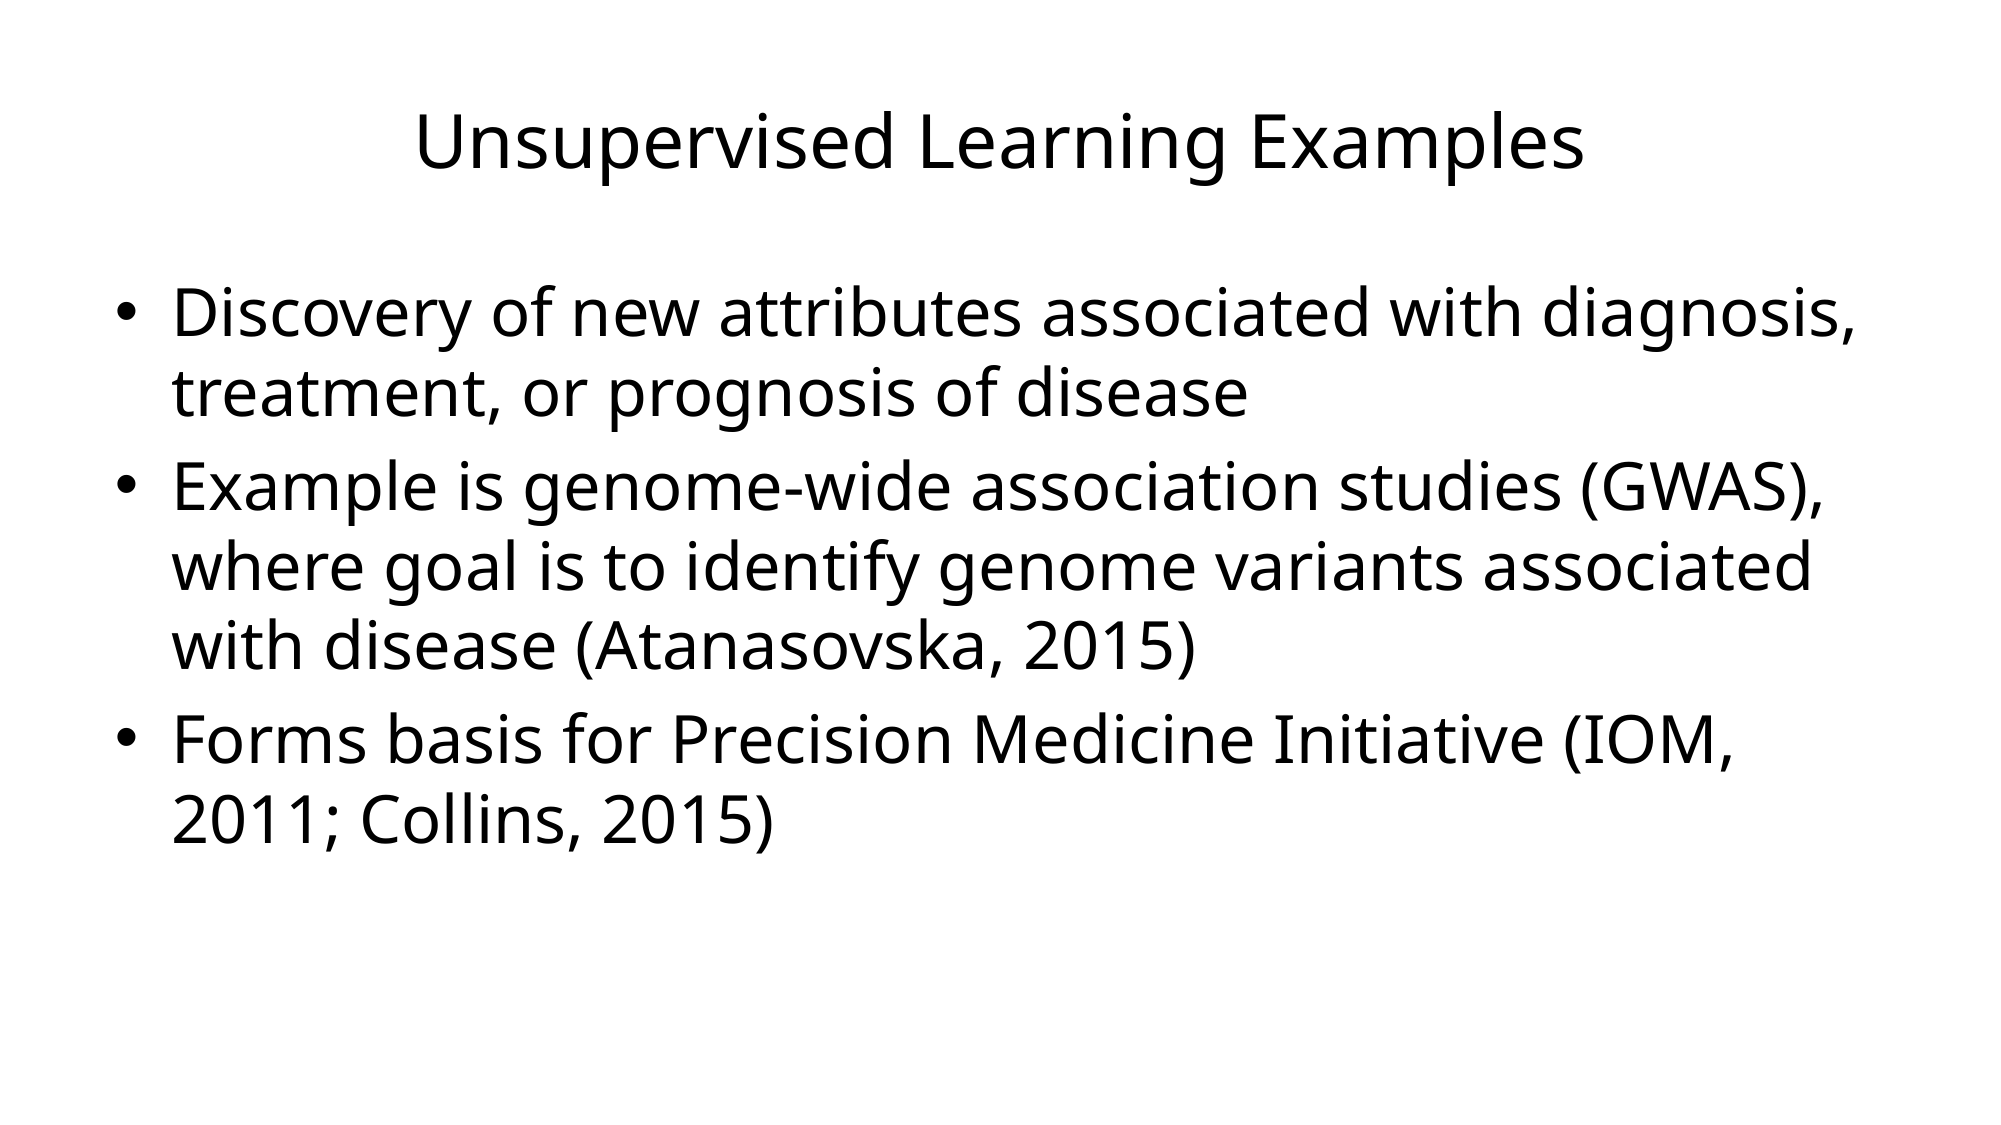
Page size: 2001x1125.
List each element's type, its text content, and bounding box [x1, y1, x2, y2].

title Unsupervised Learning Examples [99, 45, 1900, 233]
list Discovery of new attributes associated with diagnosis, treatment, or prognosis of disease Example is genome-wide association studies (GWAS), where goal is to identify genome variants associated with disease (Atanasovska, 2015) Forms basis for Precision Medicine Initiative (IOM, 2011; Collins, 2015) [99, 262, 1900, 1013]
